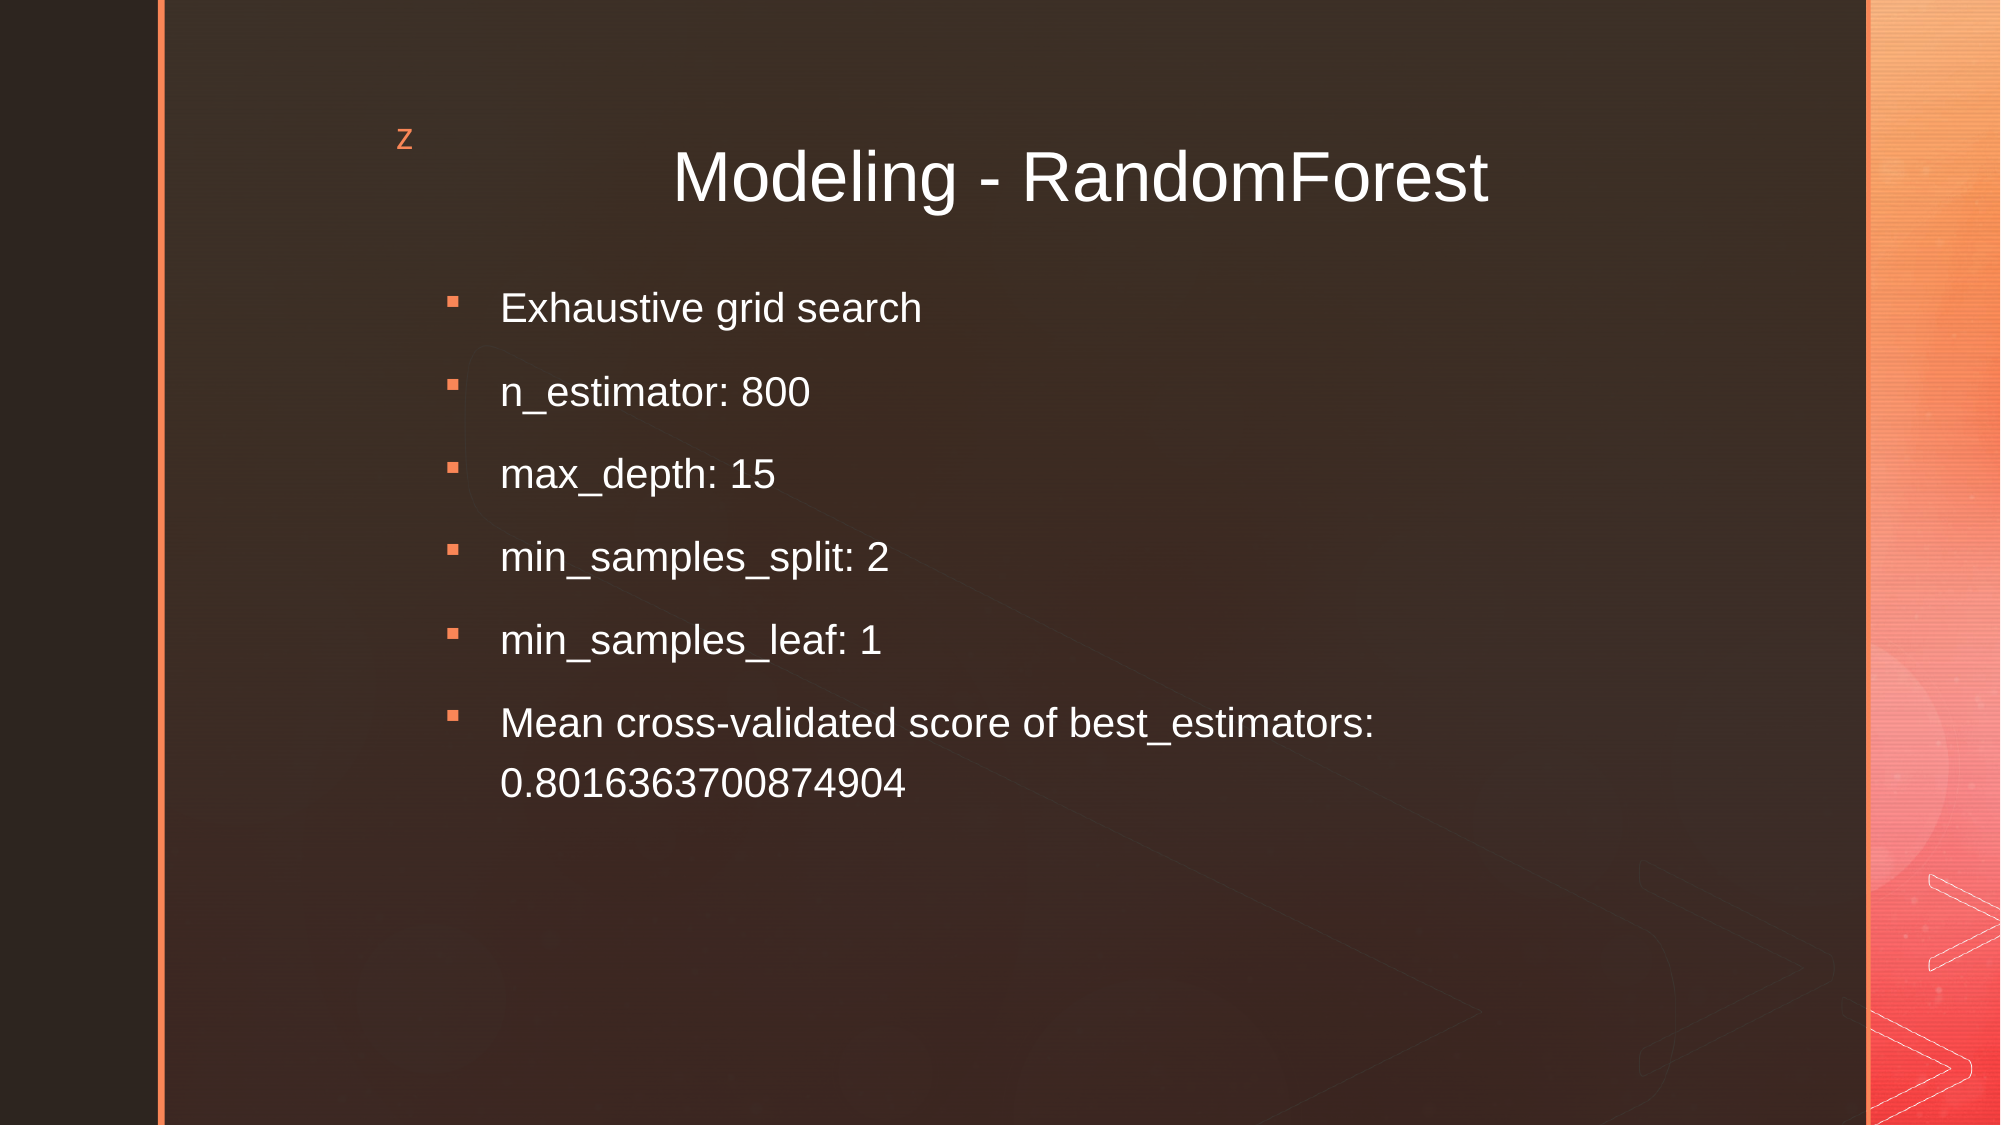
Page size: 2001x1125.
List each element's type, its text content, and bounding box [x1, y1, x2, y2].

list Exhaustive grid search n_estimator: 800 max_depth: 15 min_samples_split: 2 min_samples_leaf: 1 Mean cross-validated score of best_estimators: 0.8016363700874904 [428, 263, 1734, 816]
title Modeling - RandomForest [428, 132, 1734, 263]
picture [1871, 0, 2001, 1125]
